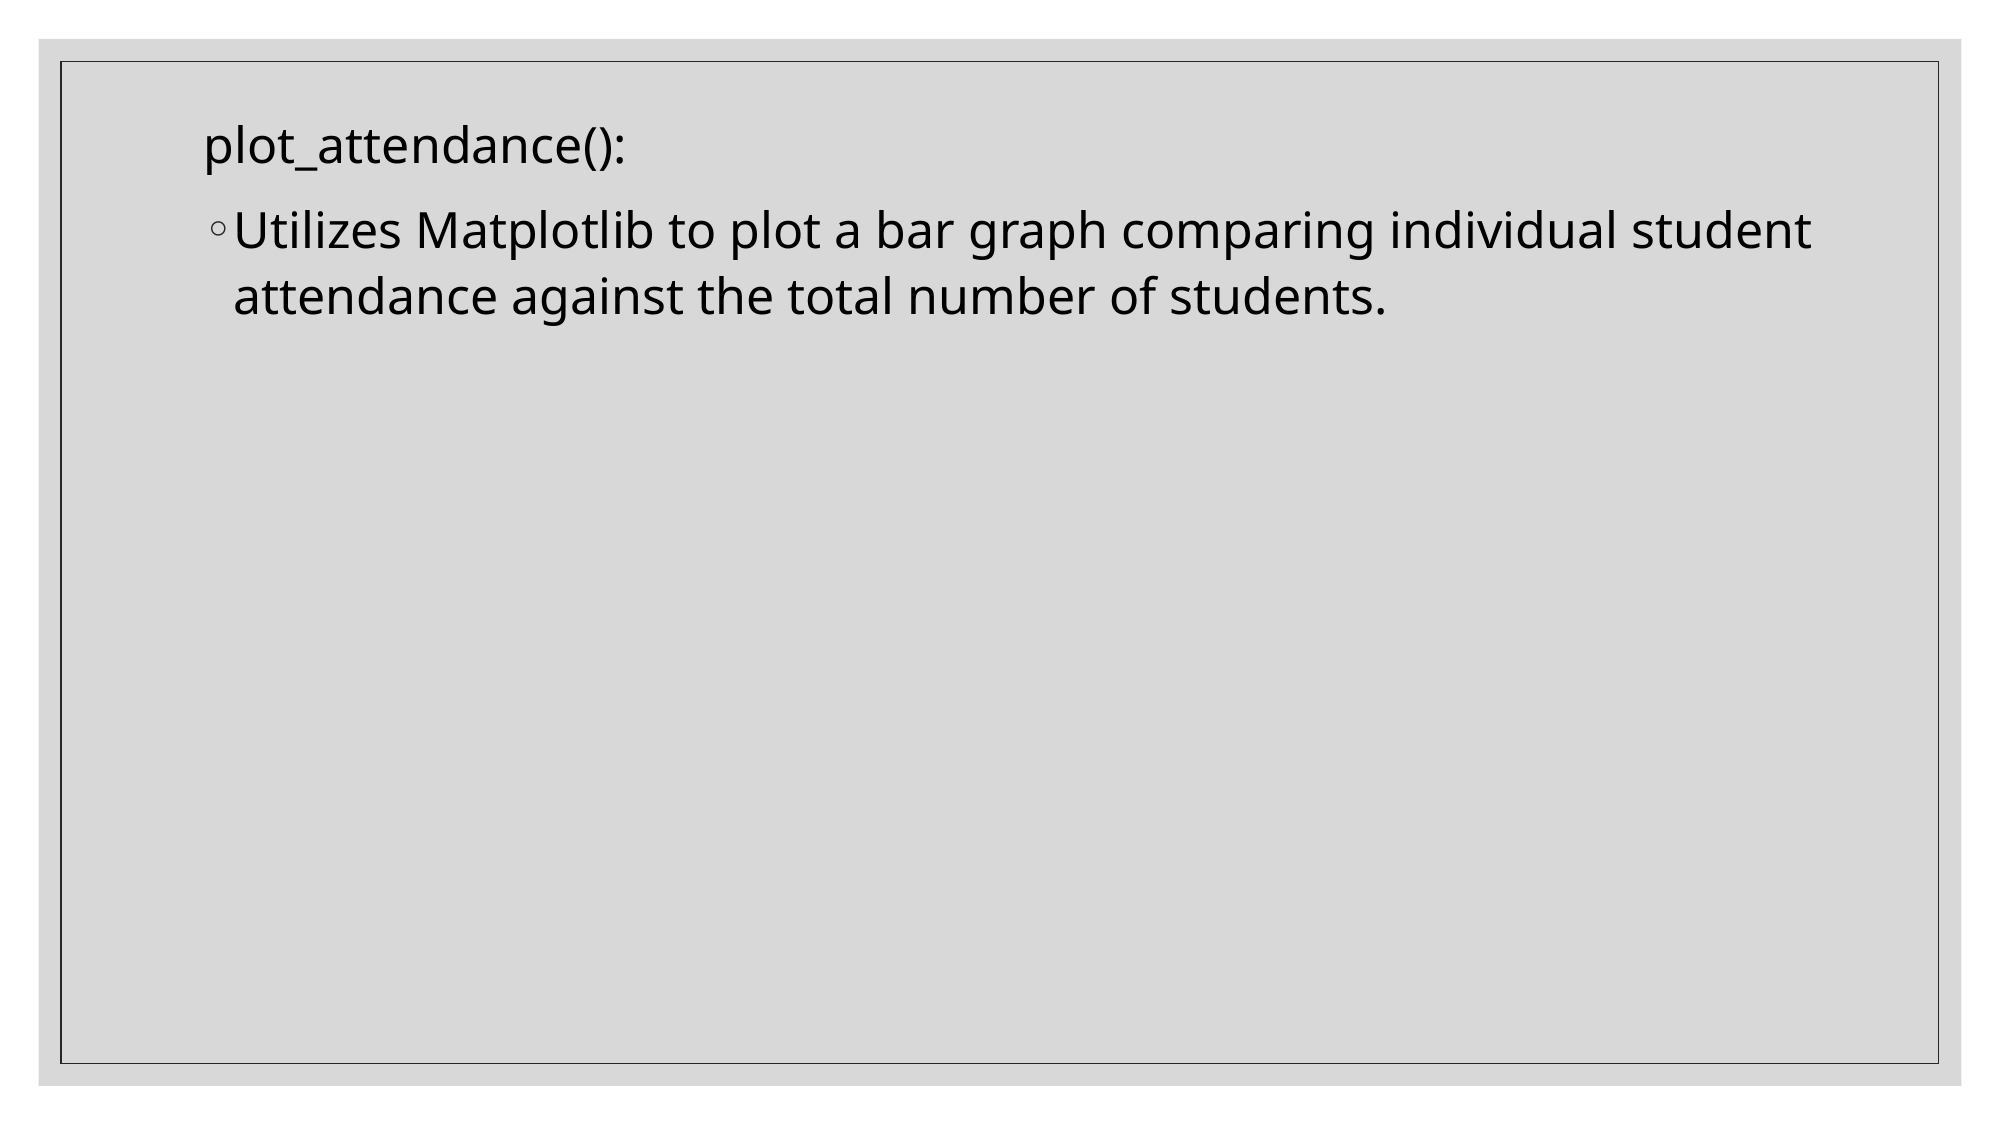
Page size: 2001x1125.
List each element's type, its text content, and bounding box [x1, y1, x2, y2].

list plot_attendance(): Utilizes Matplotlib to plot a bar graph comparing individual student attendance against the total number of students. [188, 100, 1839, 732]
